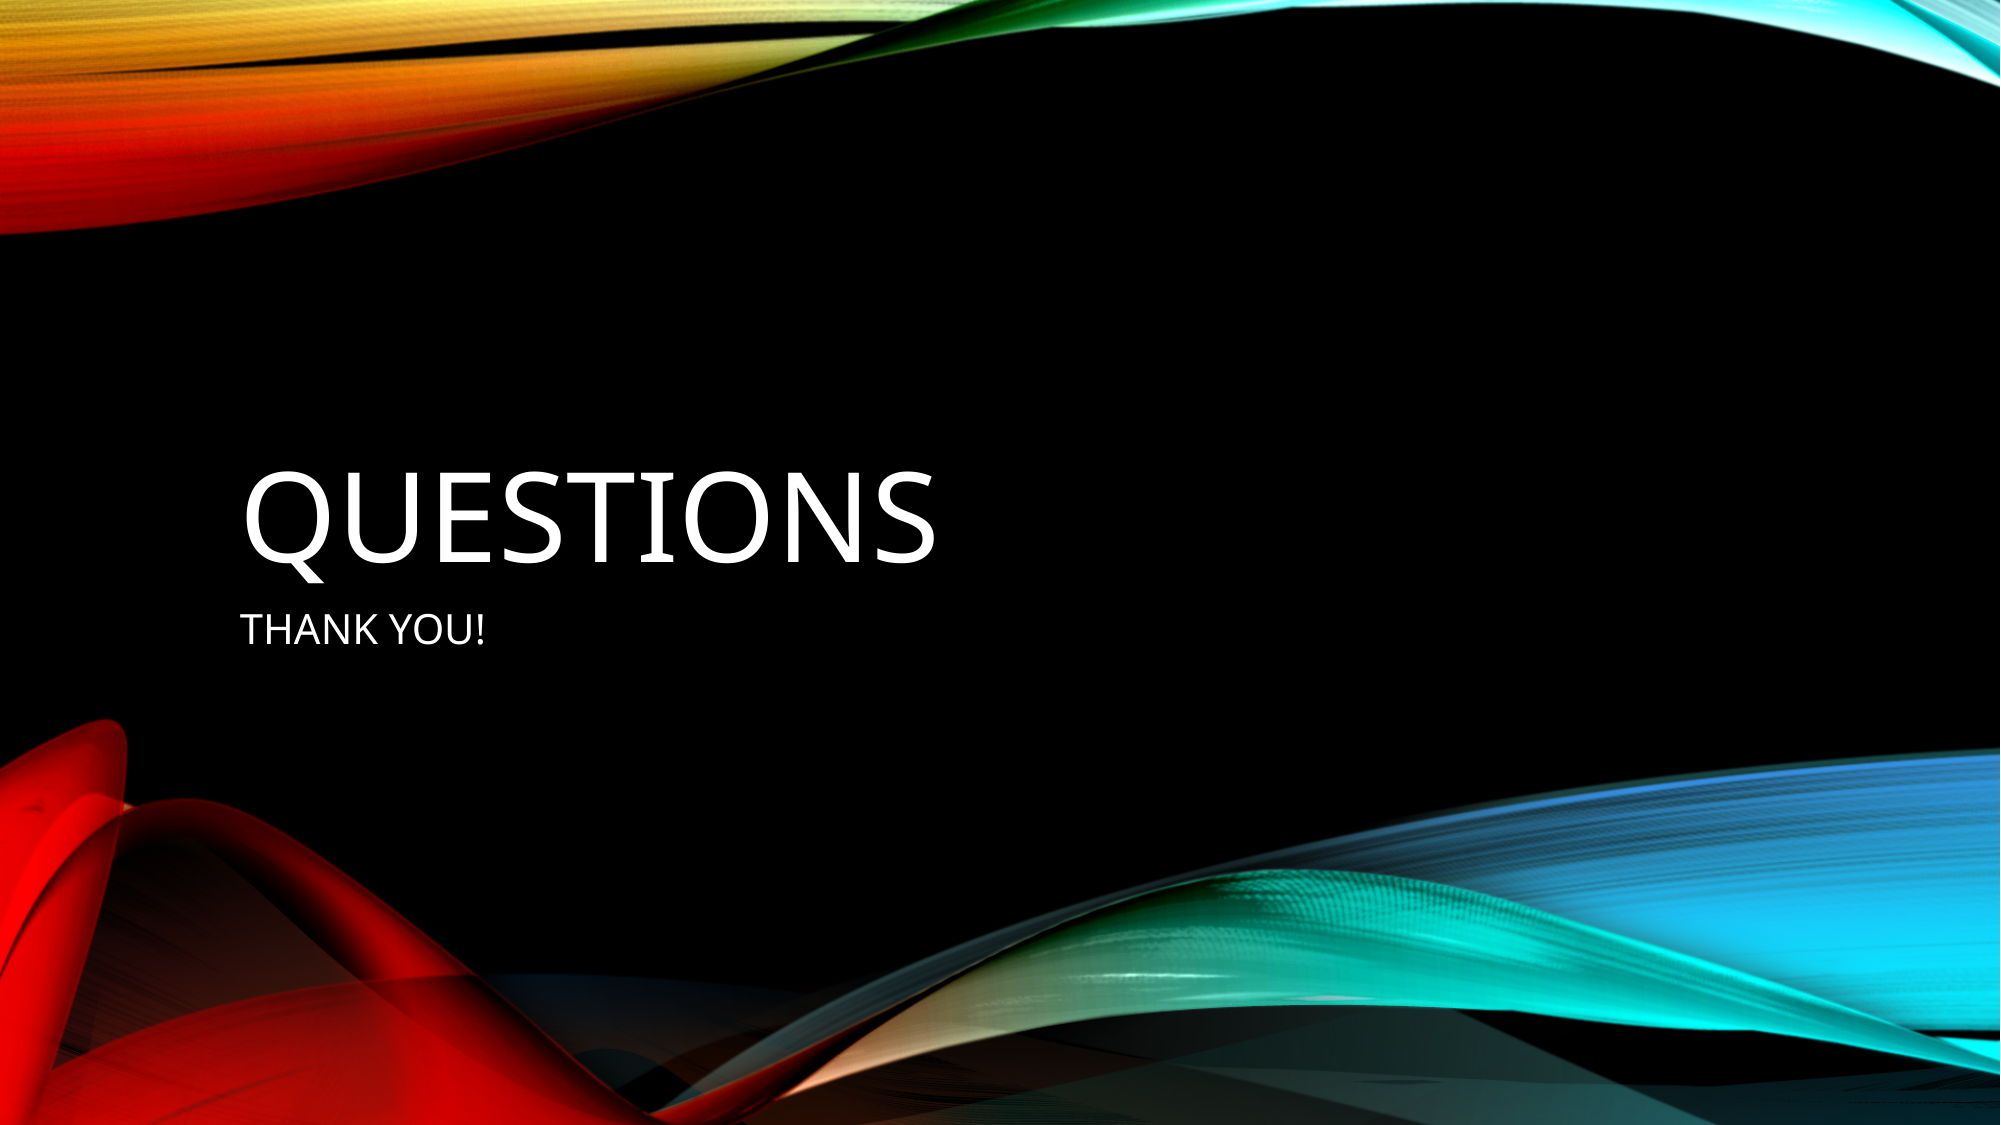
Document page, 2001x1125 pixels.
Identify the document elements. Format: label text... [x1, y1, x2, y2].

picture [0, 0, 2000, 237]
text_box THANK YOU! [224, 595, 1775, 709]
picture [0, 717, 2000, 1125]
text_box questions [224, 295, 1775, 595]
